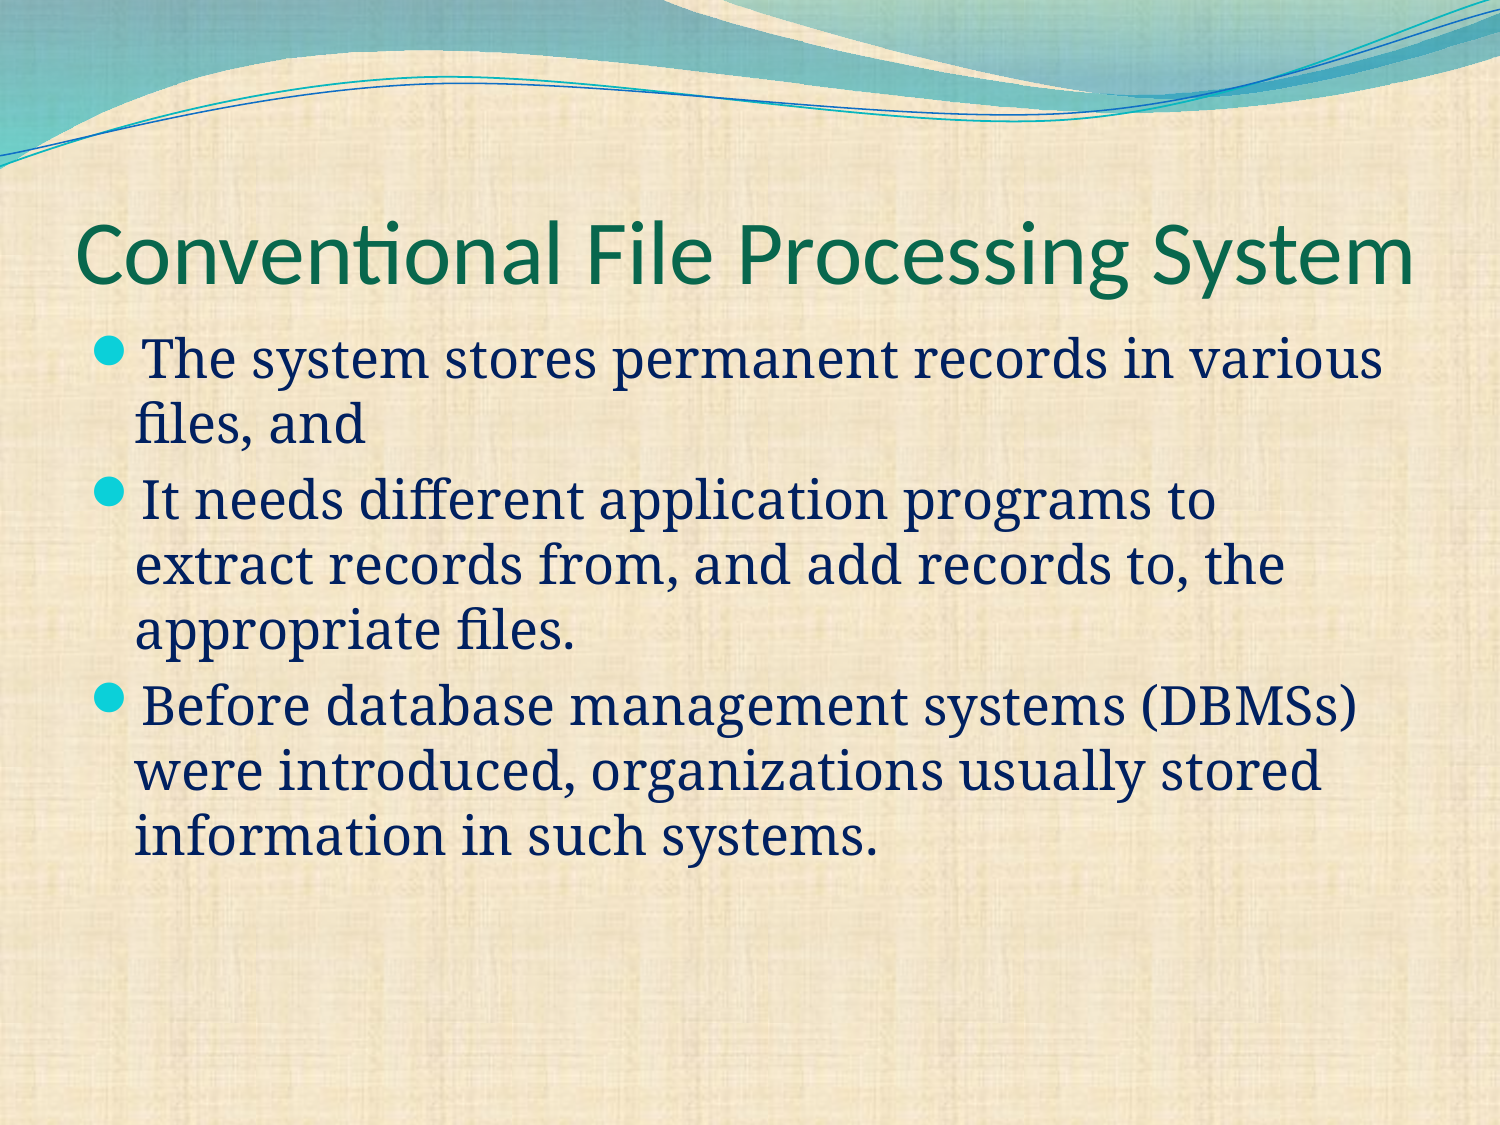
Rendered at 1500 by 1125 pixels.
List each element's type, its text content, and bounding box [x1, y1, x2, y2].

list The system stores permanent records in various files, and It needs different application programs to extract records from, and add records to, the appropriate files. Before database management systems (DBMSs) were introduced, organizations usually stored information in such systems. [75, 317, 1425, 1038]
title Conventional File Processing System [75, 115, 1425, 303]
